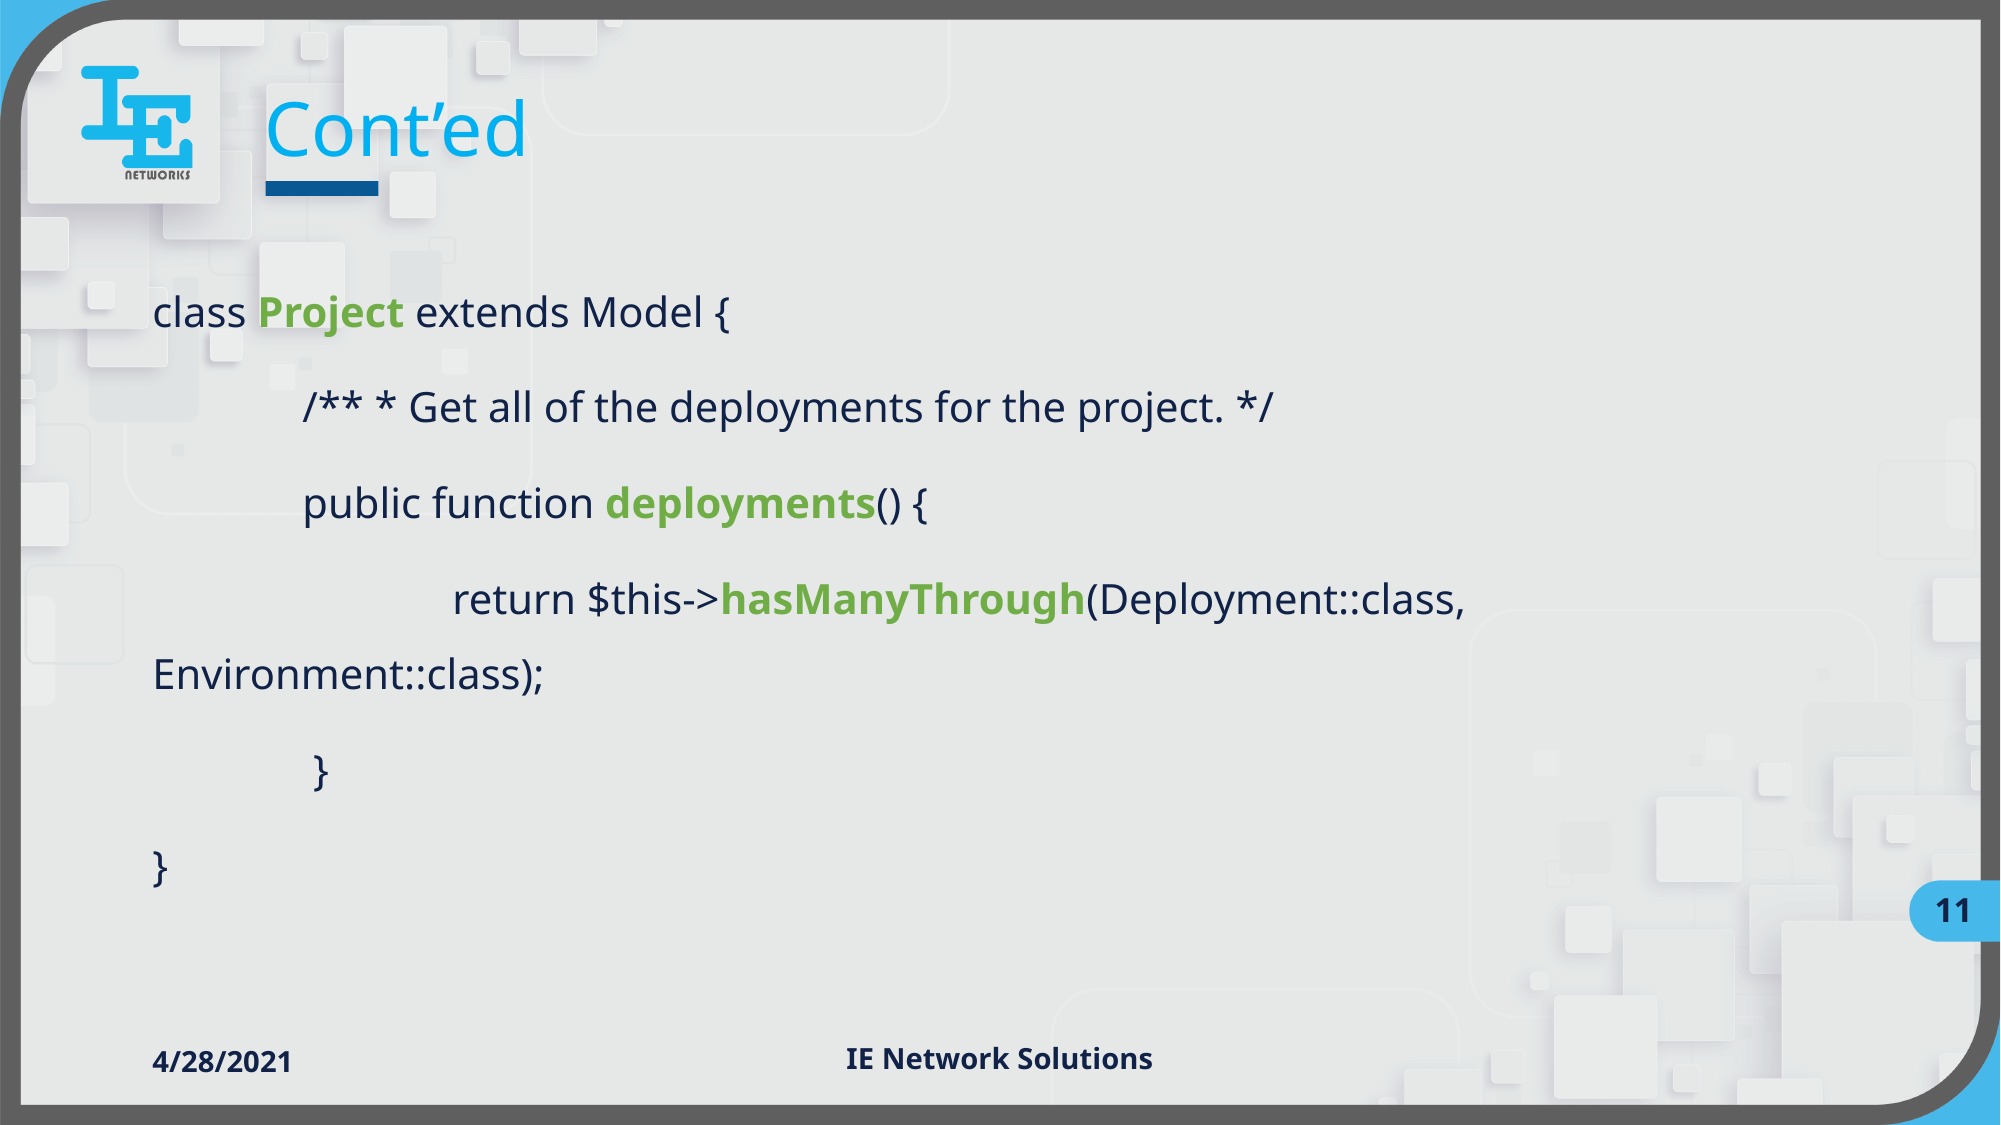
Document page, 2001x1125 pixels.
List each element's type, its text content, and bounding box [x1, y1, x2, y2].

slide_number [137, 1030, 437, 1091]
list class Project extends Model { /** * Get all of the deployments for the project. */ public function deployments() { return $this->hasManyThrough(Deployment::class, Environment::class); } } [137, 252, 1807, 985]
title Cont’ed [249, 24, 1863, 242]
picture [0, 0, 2001, 1125]
slide_number 11 [1919, 882, 2000, 943]
footer IE Network Solutions [662, 1030, 1338, 1091]
